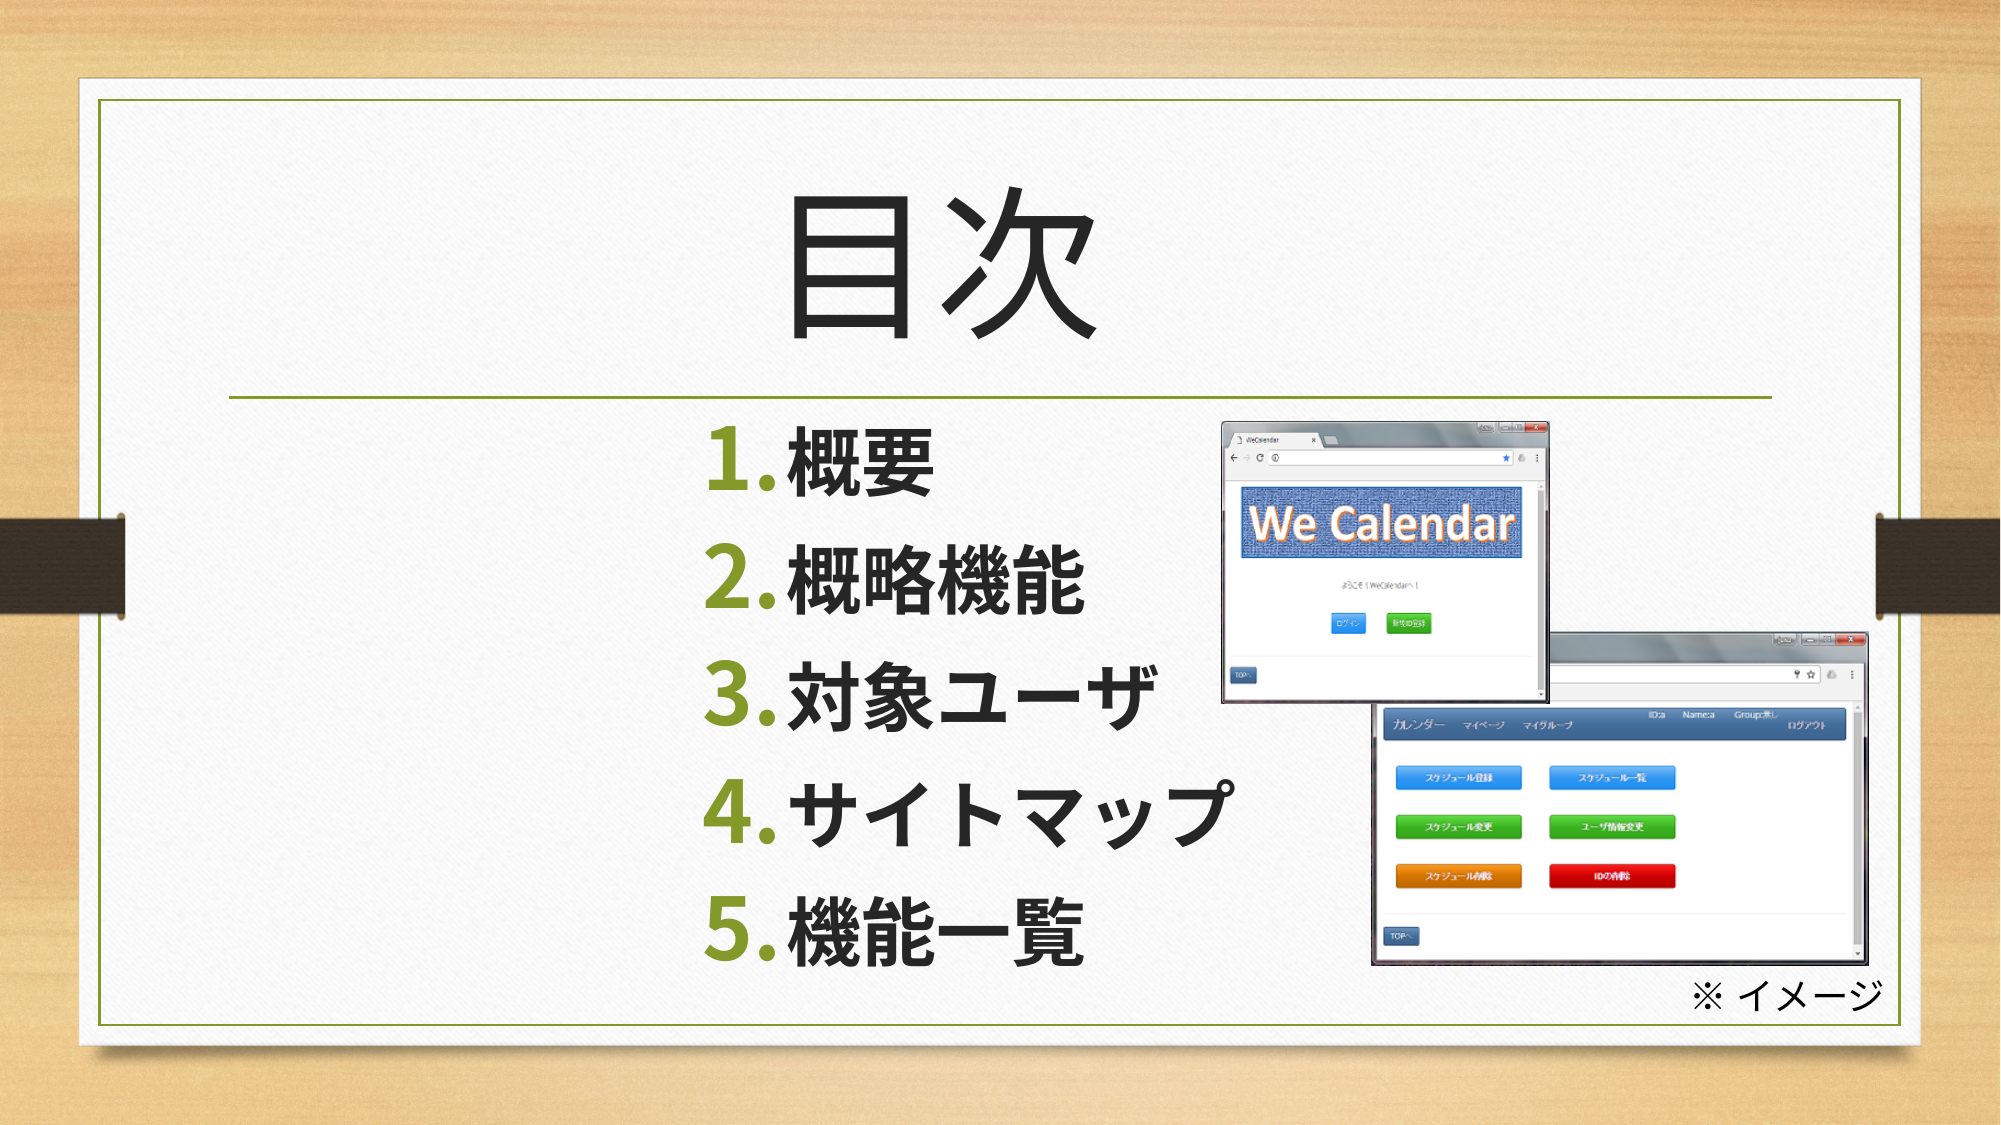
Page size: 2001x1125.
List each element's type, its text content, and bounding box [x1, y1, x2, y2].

title 目次 [170, 194, 1700, 325]
list 概要 概略機能 対象ユーザ サイトマップ 機能一覧 [687, 408, 1663, 981]
text_box ※イメージ [1674, 965, 1901, 1026]
picture [0, 0, 2001, 1125]
